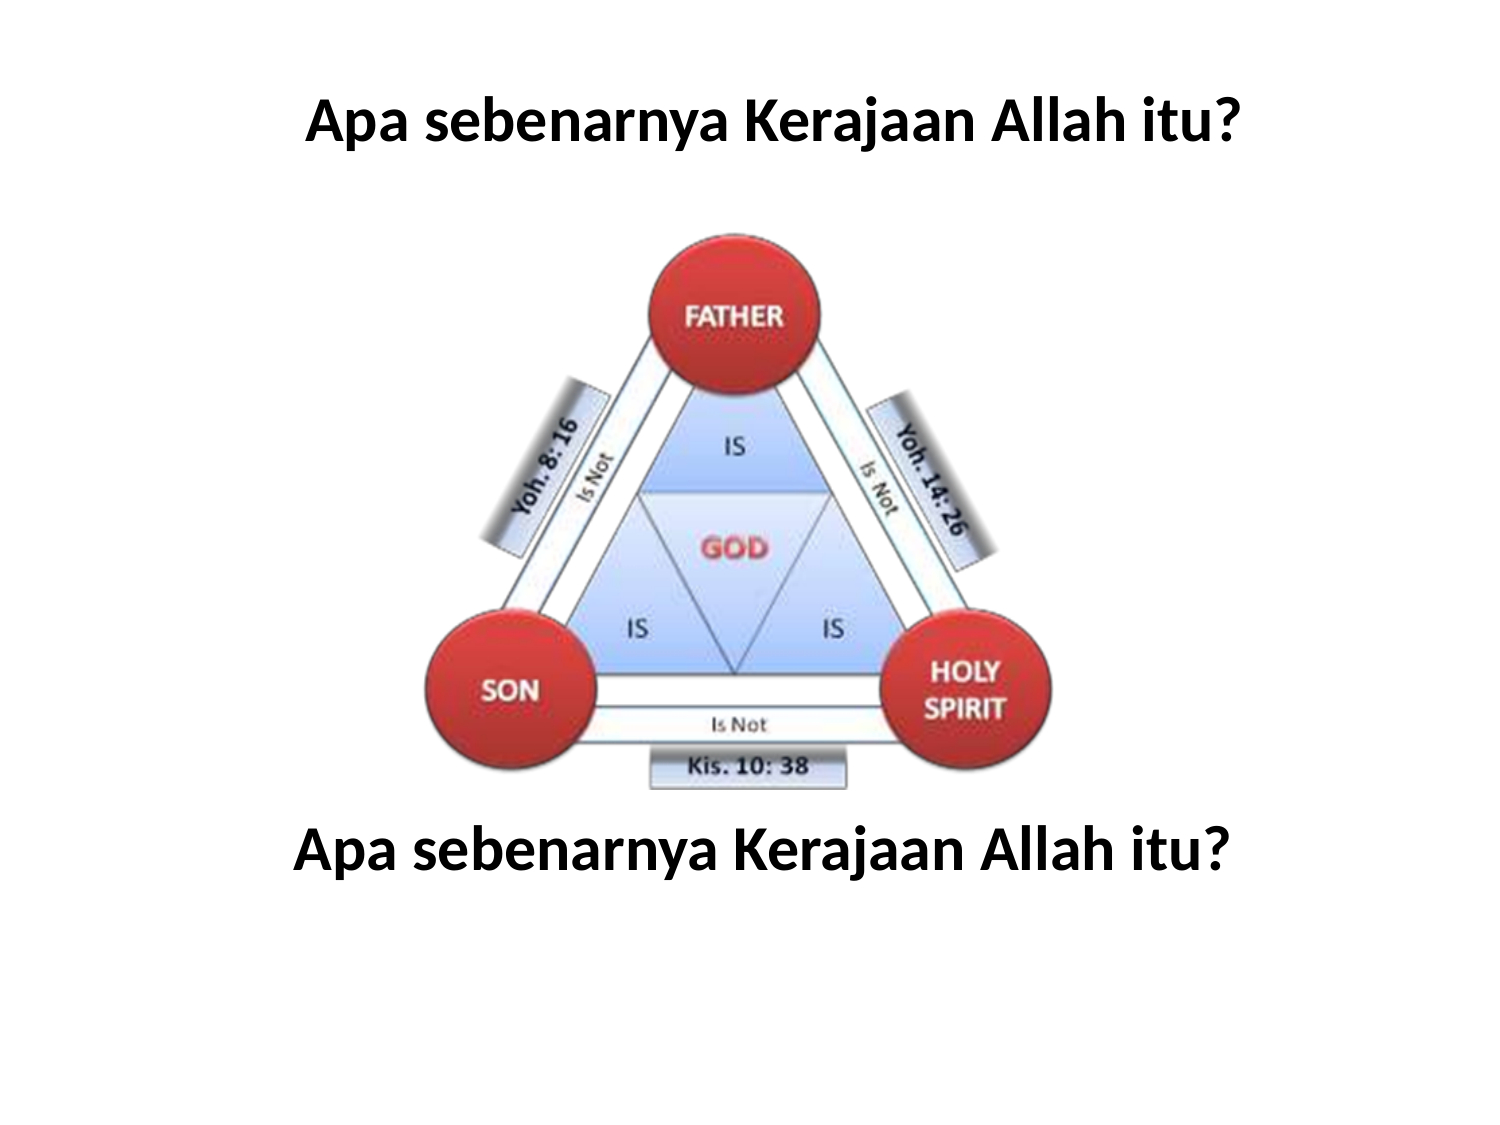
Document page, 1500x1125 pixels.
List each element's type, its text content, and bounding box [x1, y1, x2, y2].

text_box Apa sebenarnya Kerajaan Allah itu? [99, 70, 1450, 163]
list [419, 231, 1058, 790]
title Apa sebenarnya Kerajaan Allah itu? [88, 798, 1439, 891]
